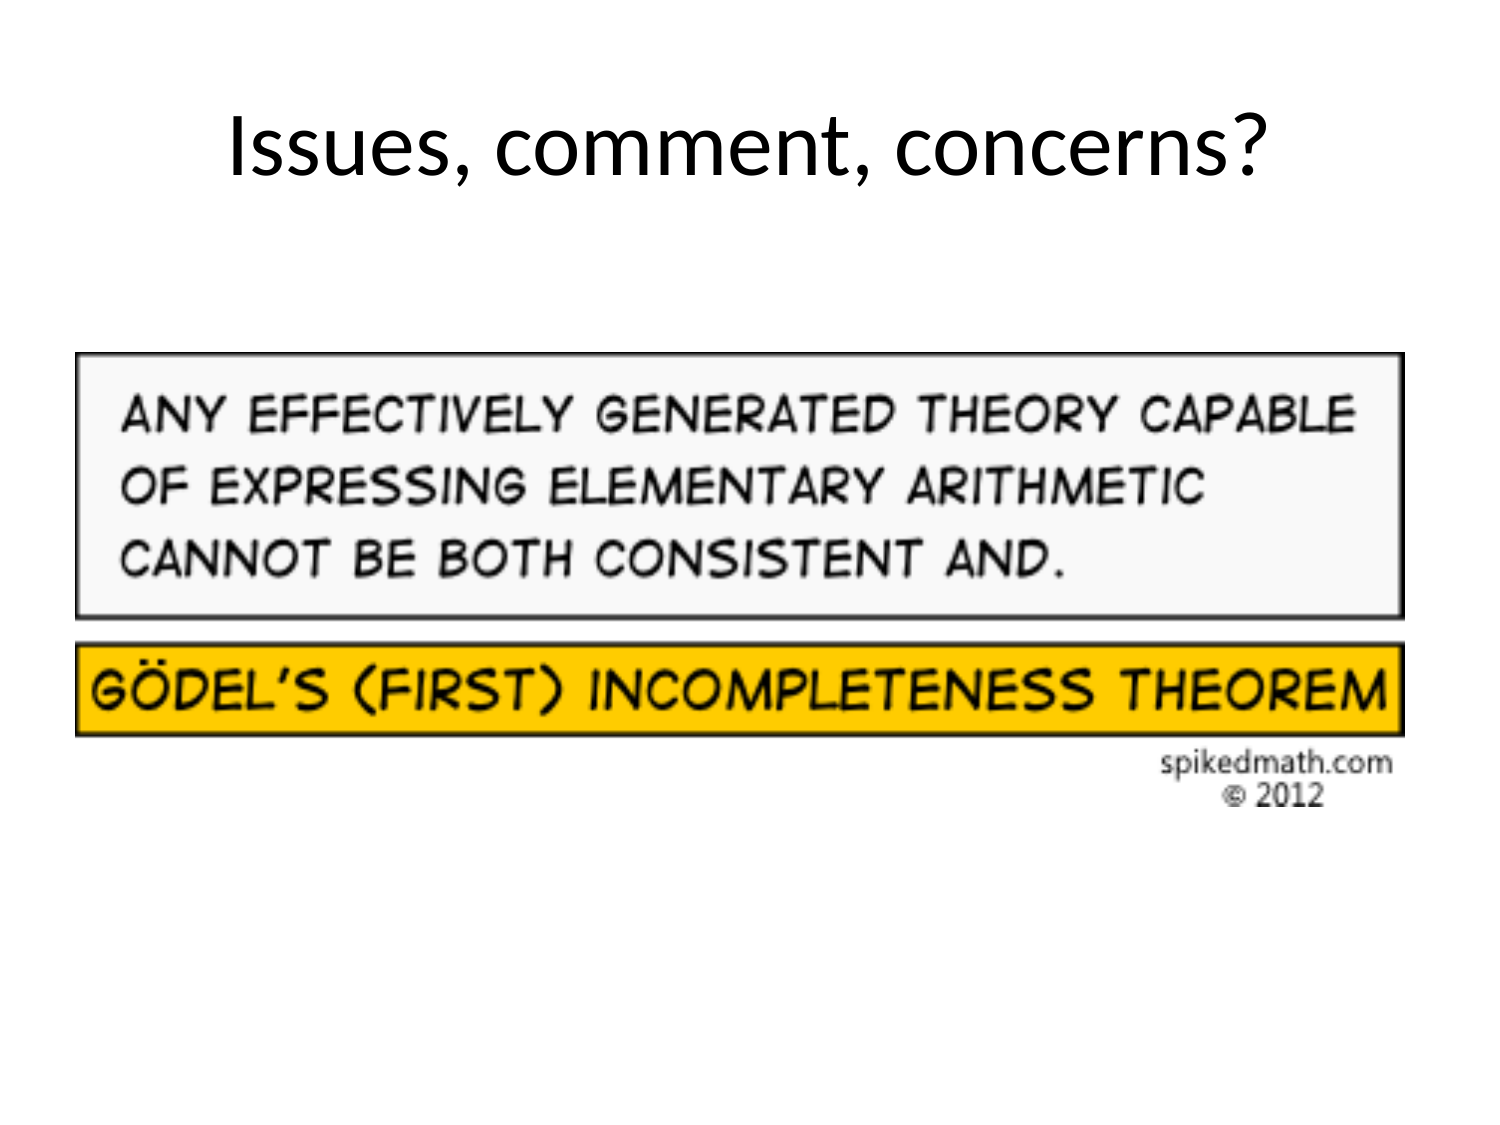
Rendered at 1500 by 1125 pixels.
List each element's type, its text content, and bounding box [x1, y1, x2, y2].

title Issues, comment, concerns? [75, 45, 1425, 233]
picture [74, 352, 1405, 807]
